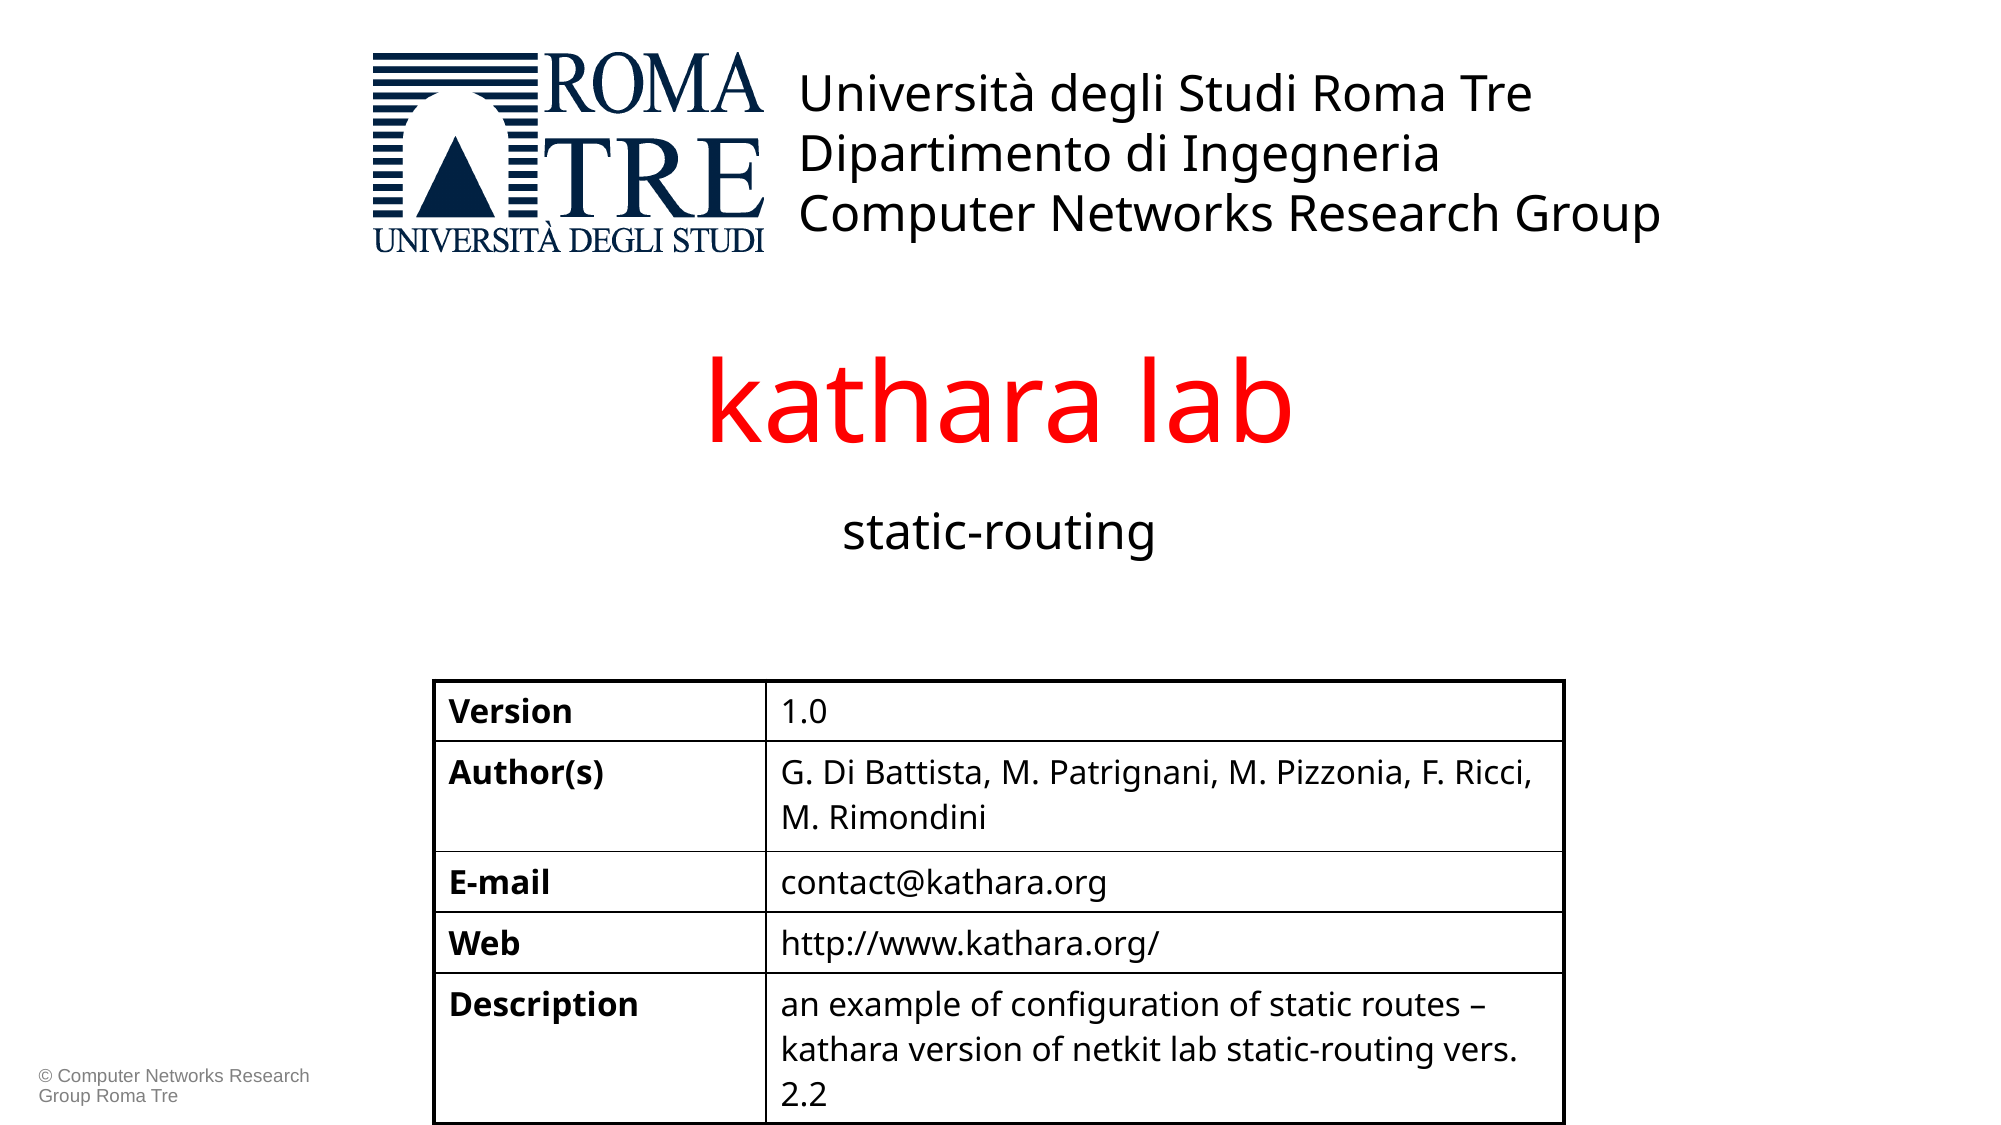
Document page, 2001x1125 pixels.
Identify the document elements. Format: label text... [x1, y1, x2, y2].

title kathara lab [150, 326, 1850, 469]
table_cell http://www.kathara.org/ [767, 913, 1562, 972]
table_cell G. Di Battista, M. Patrignani, M. Pizzonia, F. Ricci, M. Rimondini [767, 742, 1562, 851]
table_header Version [436, 683, 765, 740]
table_cell an example of configuration of static routes – kathara version of netkit lab static-routing vers. 2.2 [767, 974, 1562, 1122]
table_cell Author(s) [436, 742, 765, 851]
table_cell contact@kathara.org [767, 852, 1562, 911]
table_cell Description [436, 974, 765, 1122]
table_cell Web [436, 913, 765, 972]
table_cell E-mail [436, 852, 765, 911]
table_header 1.0 [767, 683, 1562, 740]
subtitle static-routing [300, 491, 1700, 606]
picture [373, 52, 764, 253]
